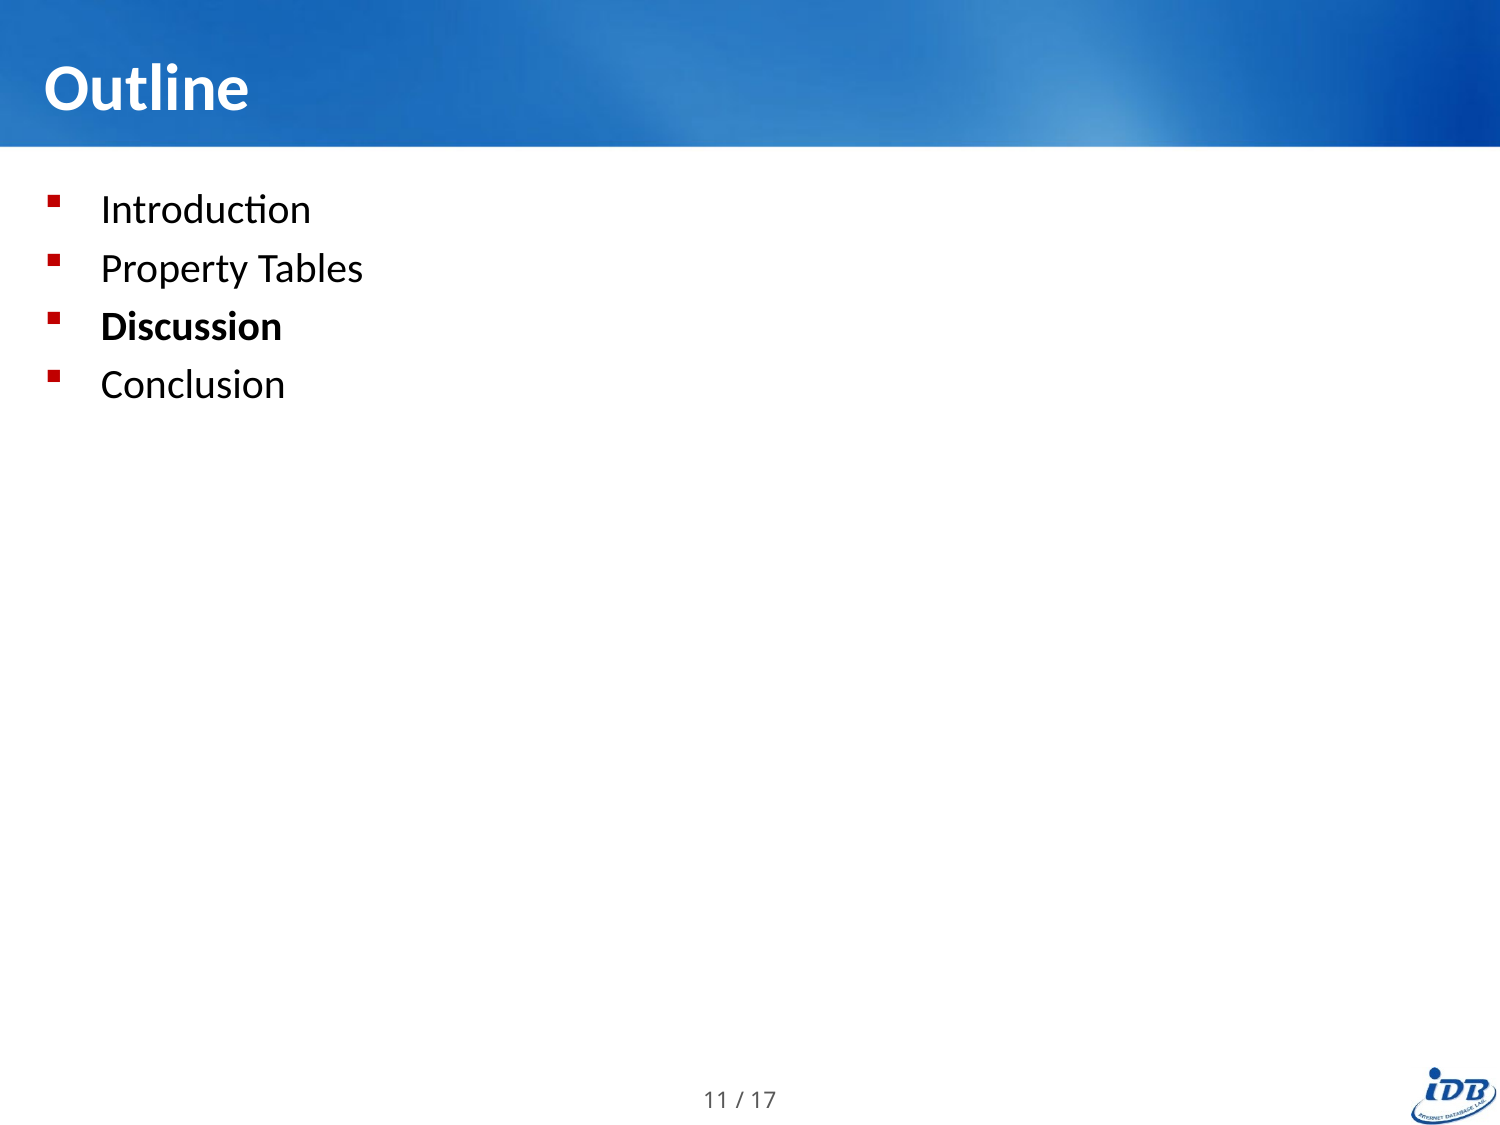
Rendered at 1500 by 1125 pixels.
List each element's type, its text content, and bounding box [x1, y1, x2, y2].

list Introduction Property Tables Discussion Conclusion [29, 174, 1471, 1071]
picture [0, 0, 1500, 1125]
title Outline [29, 19, 1471, 149]
